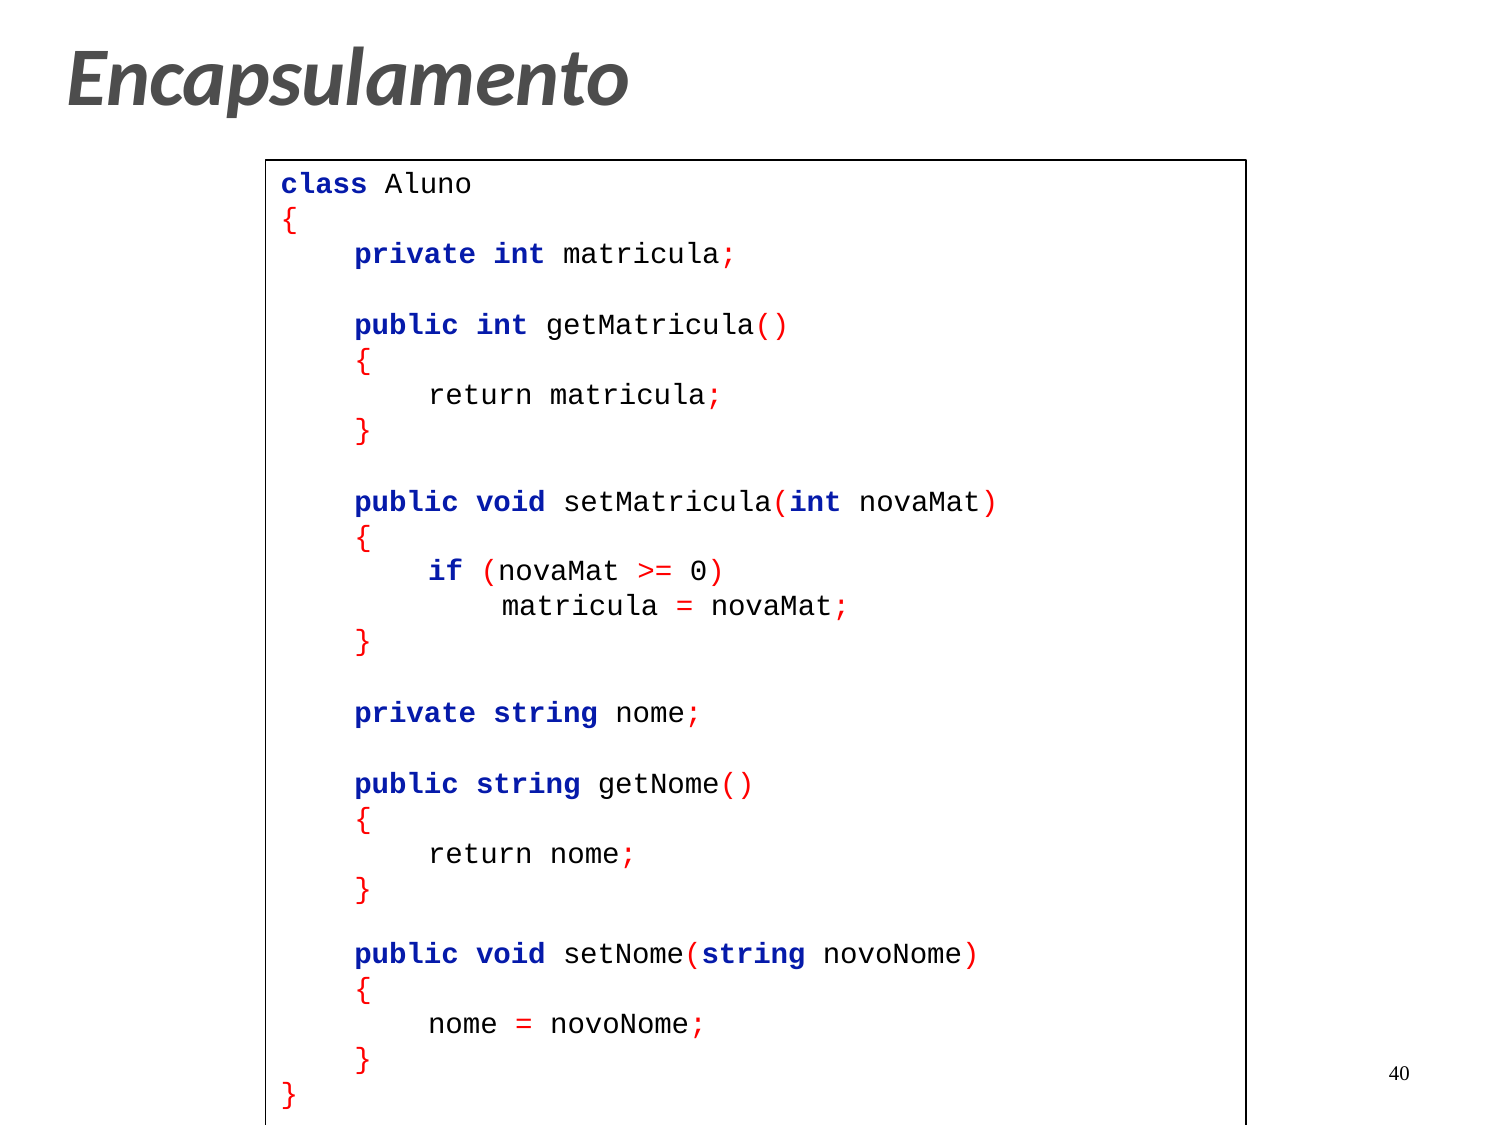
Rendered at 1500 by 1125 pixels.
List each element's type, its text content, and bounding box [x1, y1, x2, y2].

text_box [265, 159, 1247, 1125]
text_box } [278, 1072, 301, 1110]
text_box public void setNome(string novoNome) { nome = novoNome; } [352, 932, 985, 1074]
text_box 40 [1386, 1057, 1413, 1085]
title Encapsulamento [64, 19, 638, 210]
text_box class Aluno { private int matricula; public int getMatricula() { return matricula; } public void setMatricula(int novaMat) { if (novaMat >= 0) matricula = novaMat; } private string nome; public string getNome() { return nome; } [278, 161, 1003, 905]
